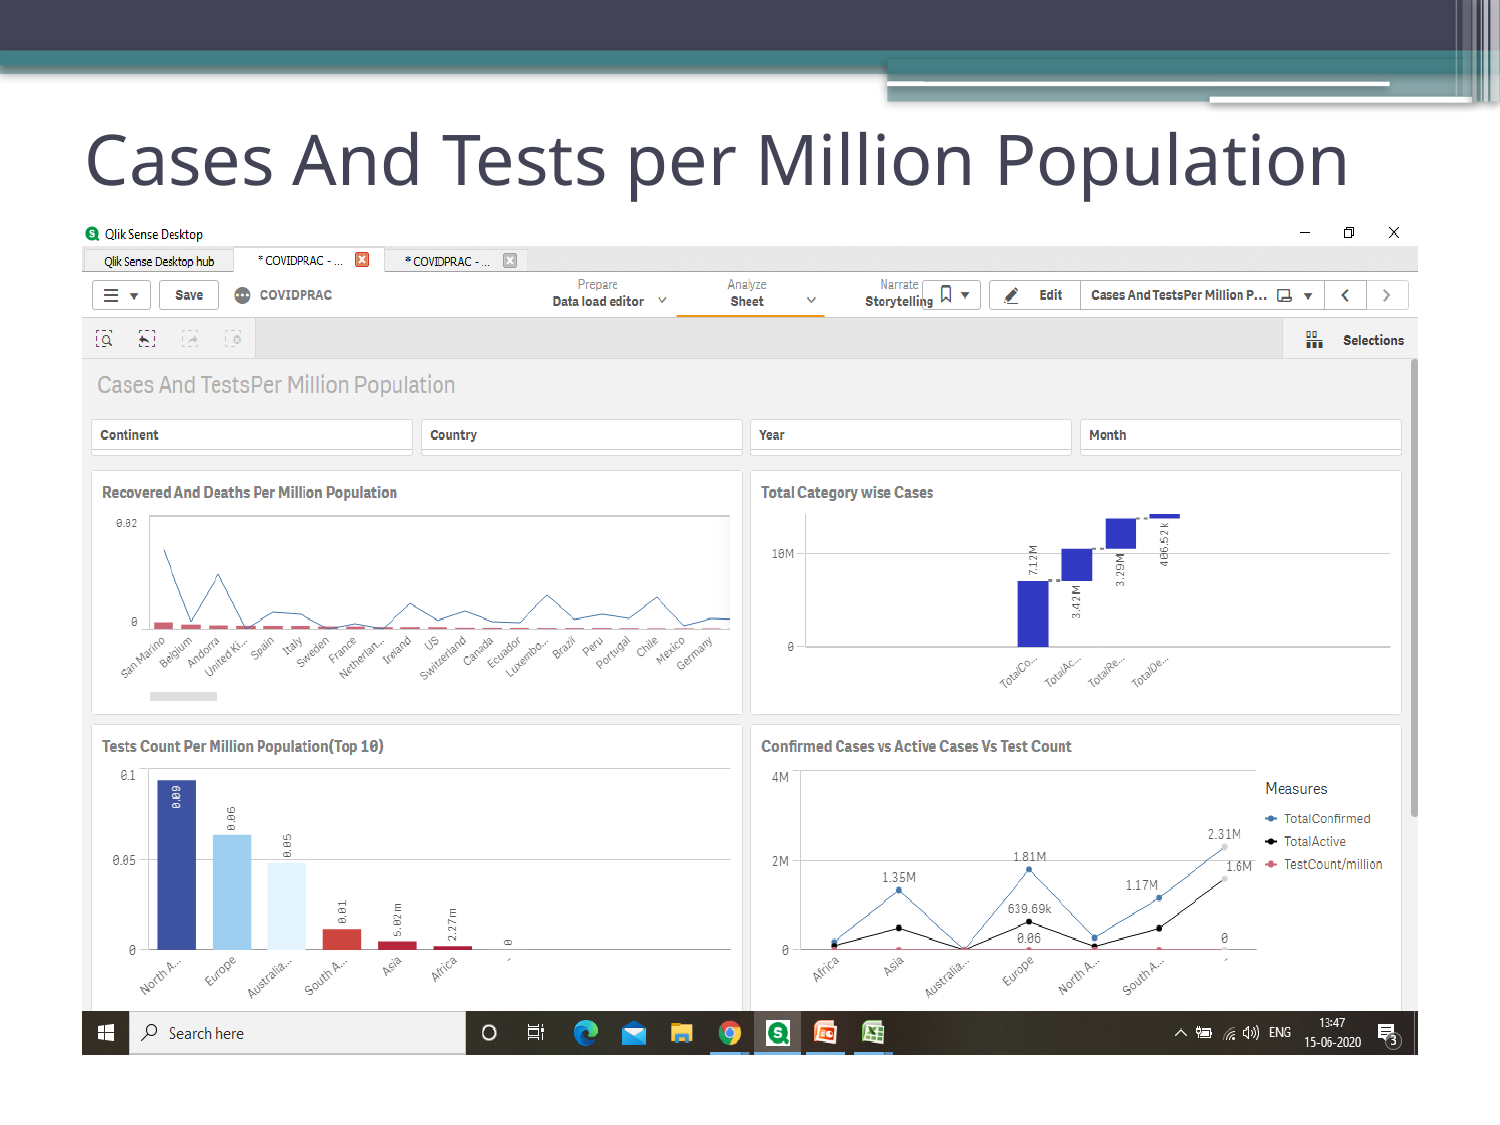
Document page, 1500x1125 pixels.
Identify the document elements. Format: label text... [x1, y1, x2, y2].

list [81, 222, 1419, 1055]
title Cases And Tests per Million Population [70, 70, 1421, 246]
